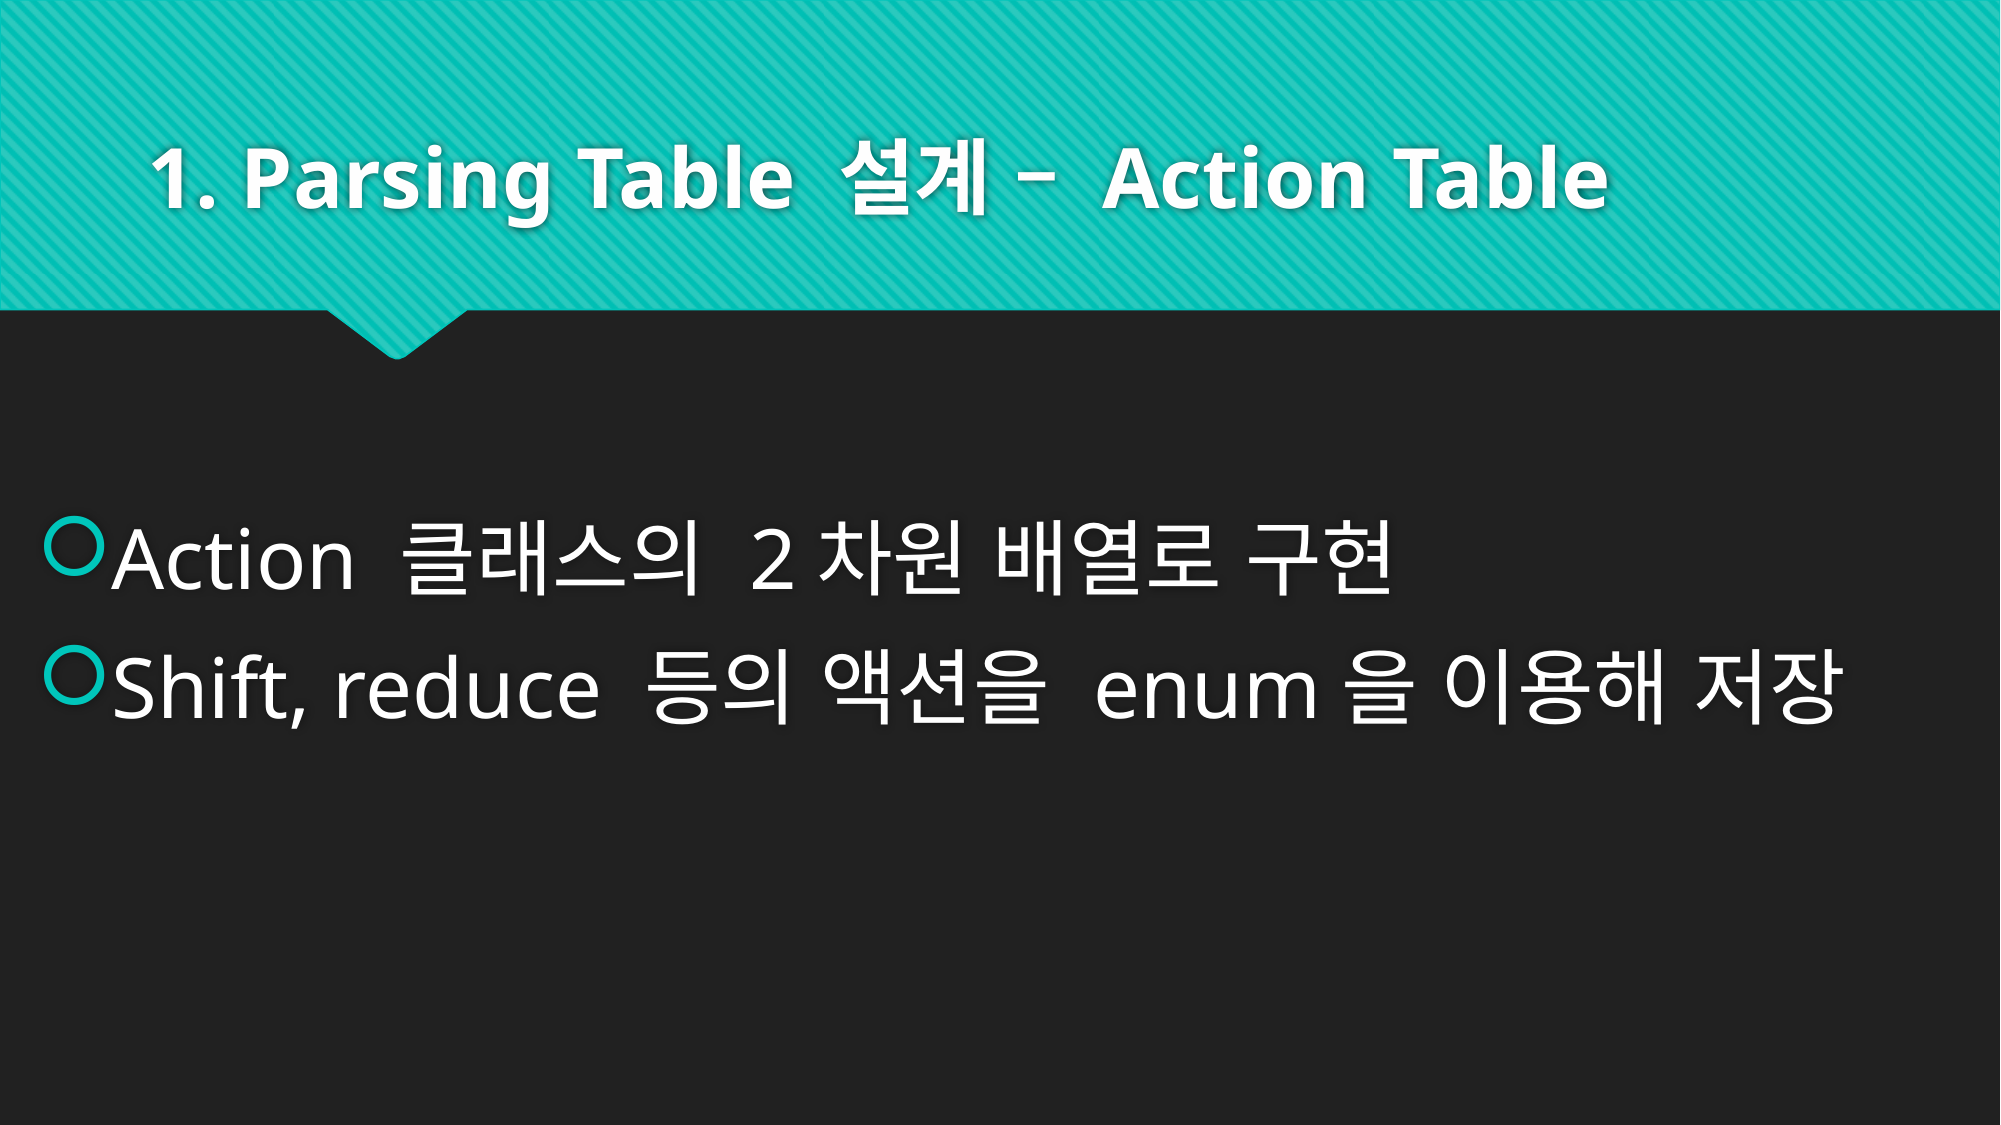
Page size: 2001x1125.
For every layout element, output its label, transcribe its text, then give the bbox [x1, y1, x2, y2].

list Action 클래스의 2차원 배열로 구현 Shift, reduce 등의 액션을 enum을 이용해 저장 [22, 342, 1978, 1082]
title 1. Parsing Table 설계 – Action Table [132, 73, 1868, 233]
